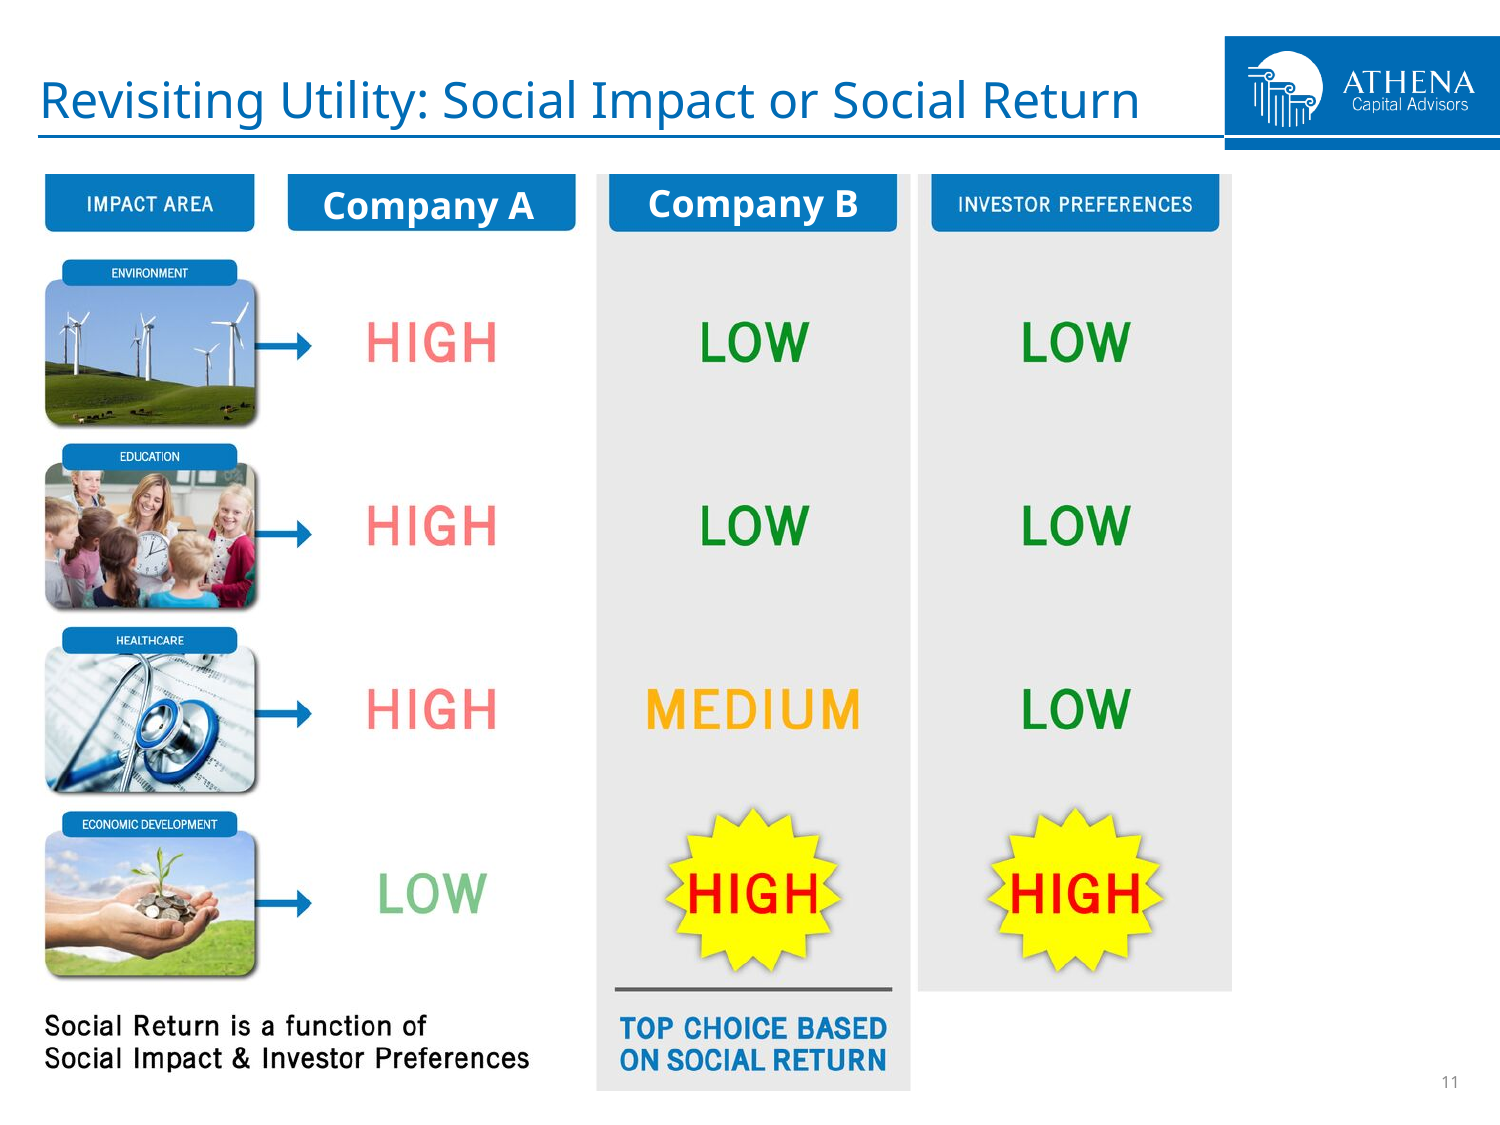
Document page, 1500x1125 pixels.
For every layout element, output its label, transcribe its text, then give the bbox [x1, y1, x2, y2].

text_box Revisiting Utility: Social Impact or Social Return [24, 16, 1224, 137]
picture [1248, 51, 1475, 127]
picture [37, 174, 1232, 1091]
slide_number 11 [1337, 1042, 1475, 1103]
